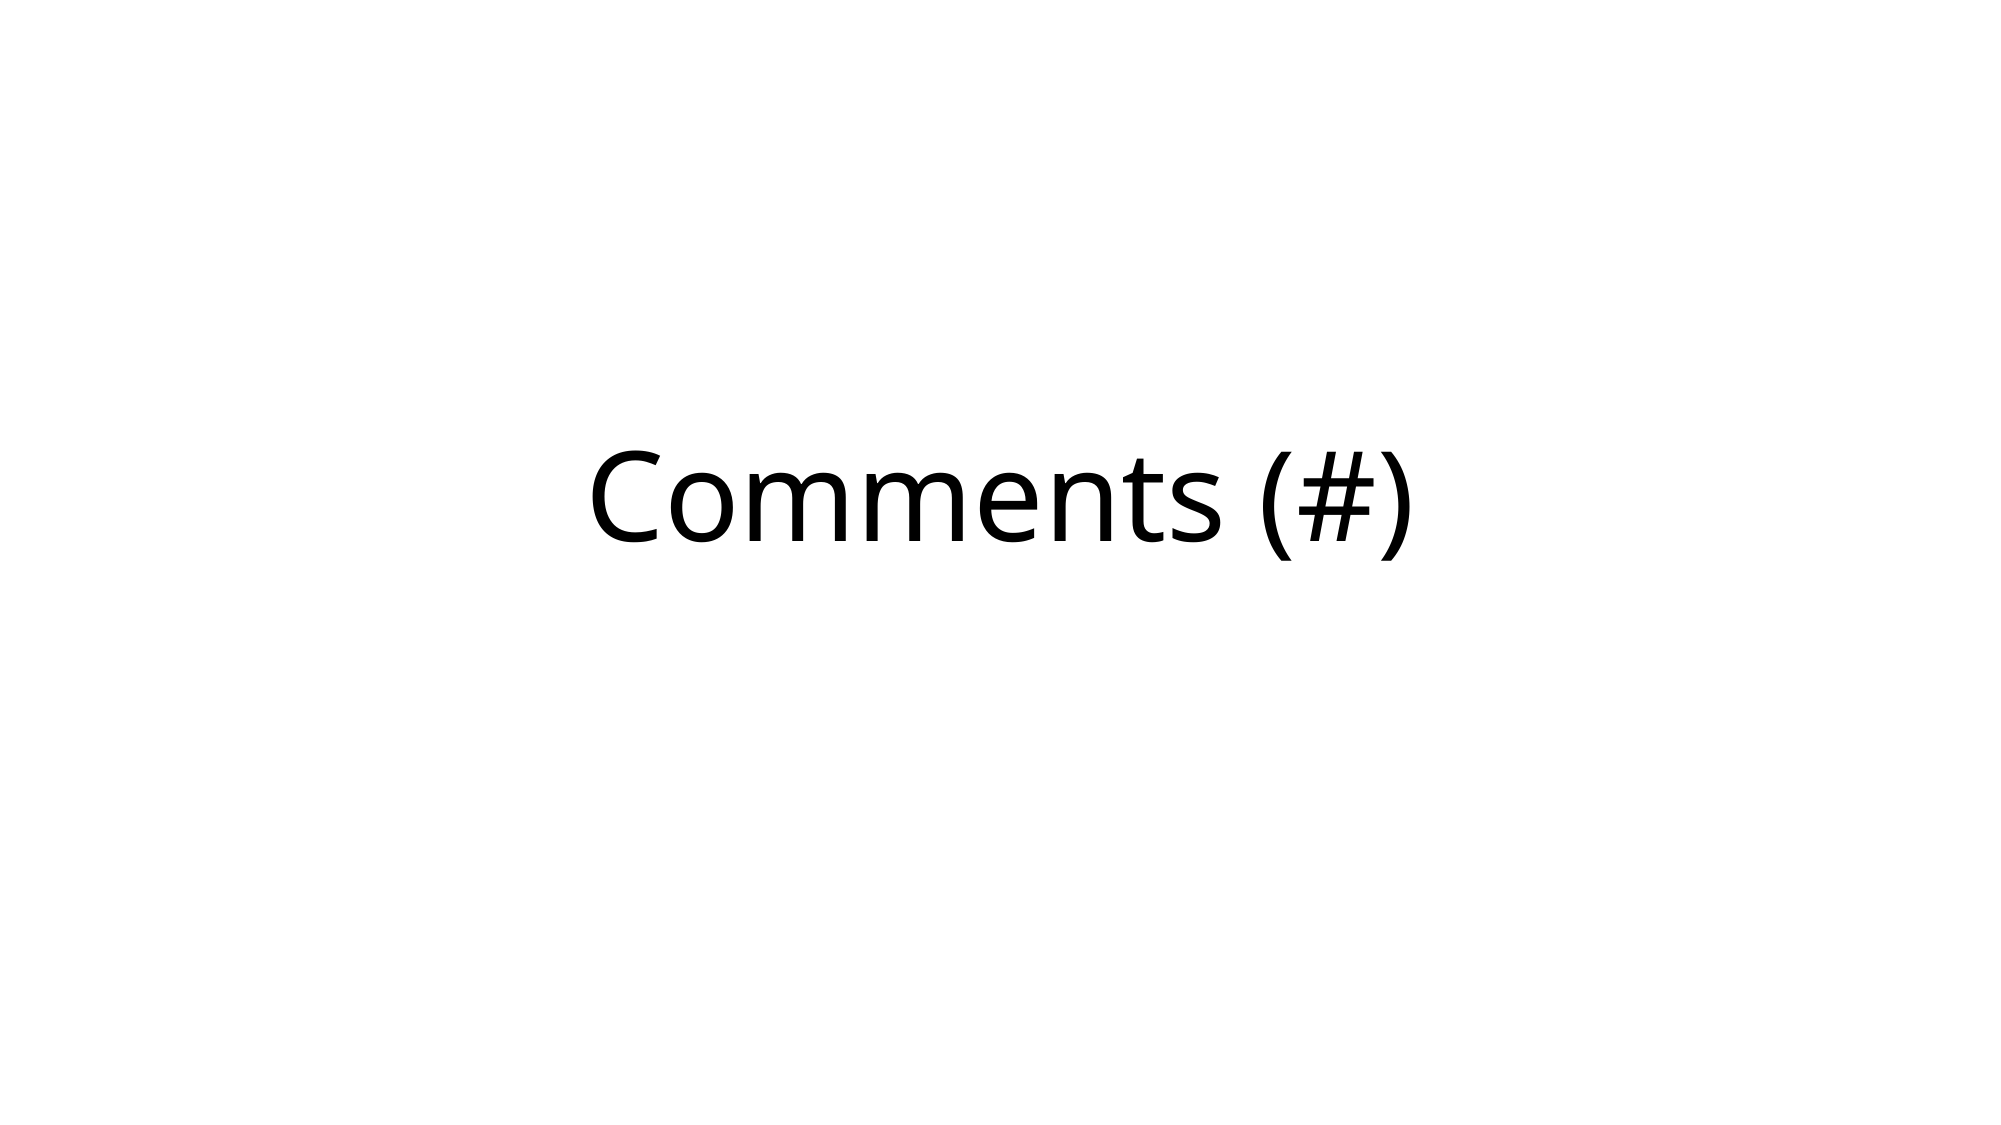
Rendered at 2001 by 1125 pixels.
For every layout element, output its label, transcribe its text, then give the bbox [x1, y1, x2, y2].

title Comments (#) [249, 184, 1750, 576]
